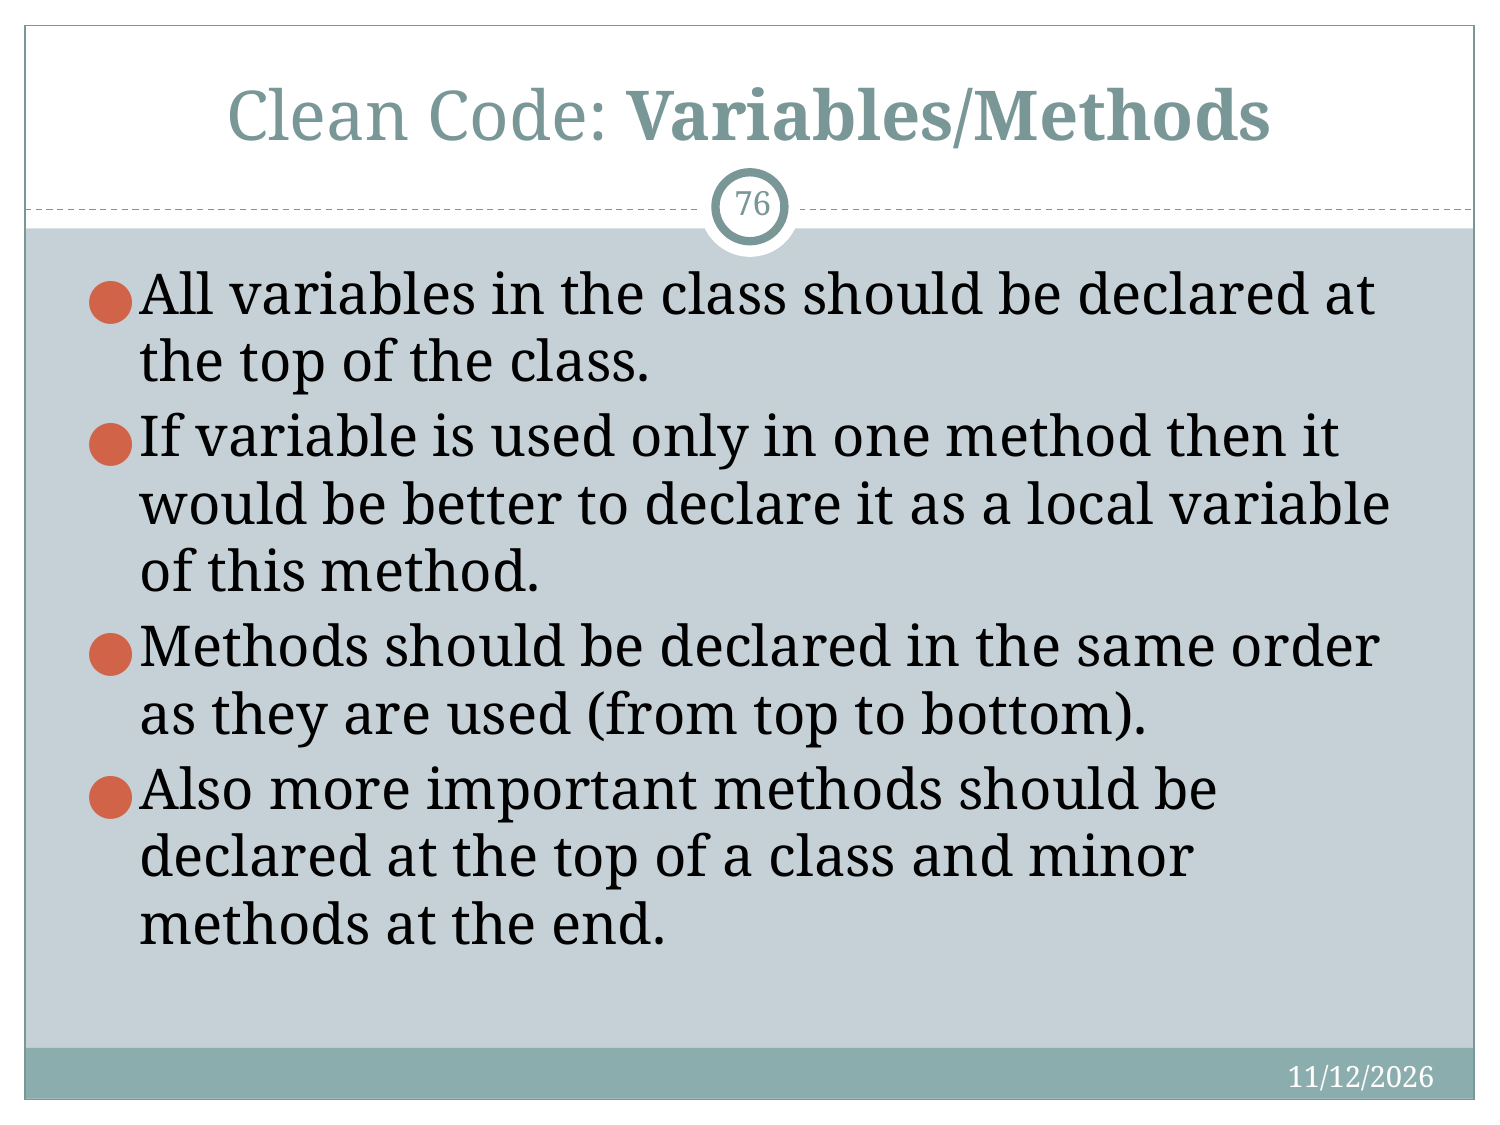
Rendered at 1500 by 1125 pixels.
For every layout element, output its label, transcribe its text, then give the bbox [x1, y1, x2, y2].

title Clean Code: Variables/Methods [49, 37, 1450, 162]
list All variables in the class should be declared at the top of the class. If variable is used only in one method then it would be better to declare it as a local variable of this method. Methods should be declared in the same order as they are used (from top to bottom). Also more important methods should be declared at the top of a class and minor methods at the end. [49, 250, 1445, 1001]
slide_number 76 [715, 168, 791, 241]
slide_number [950, 1050, 1450, 1111]
